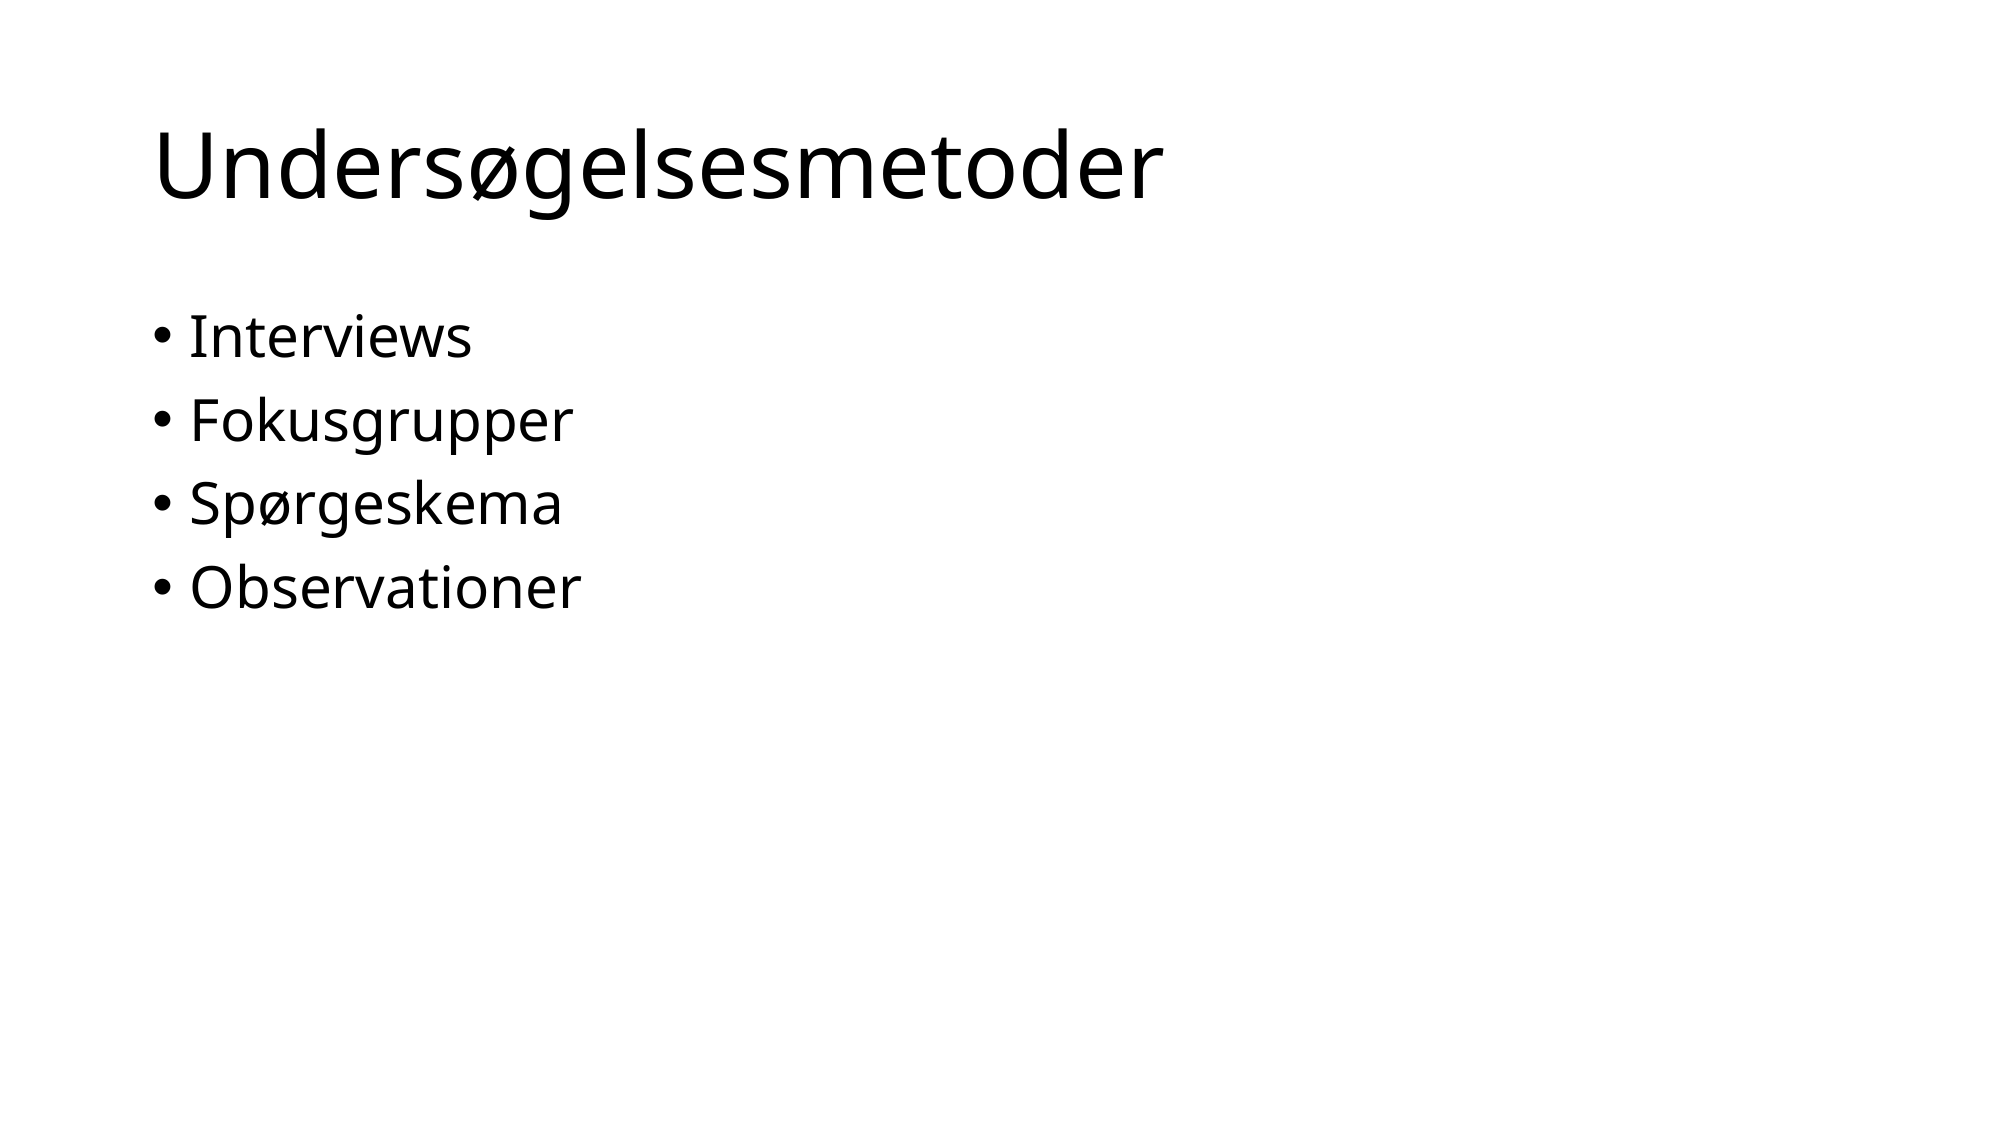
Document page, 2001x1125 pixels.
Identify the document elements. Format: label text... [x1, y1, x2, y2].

title Undersøgelsesmetoder [137, 59, 1863, 278]
list Interviews Fokusgrupper Spørgeskema Observationer [137, 299, 1863, 1014]
